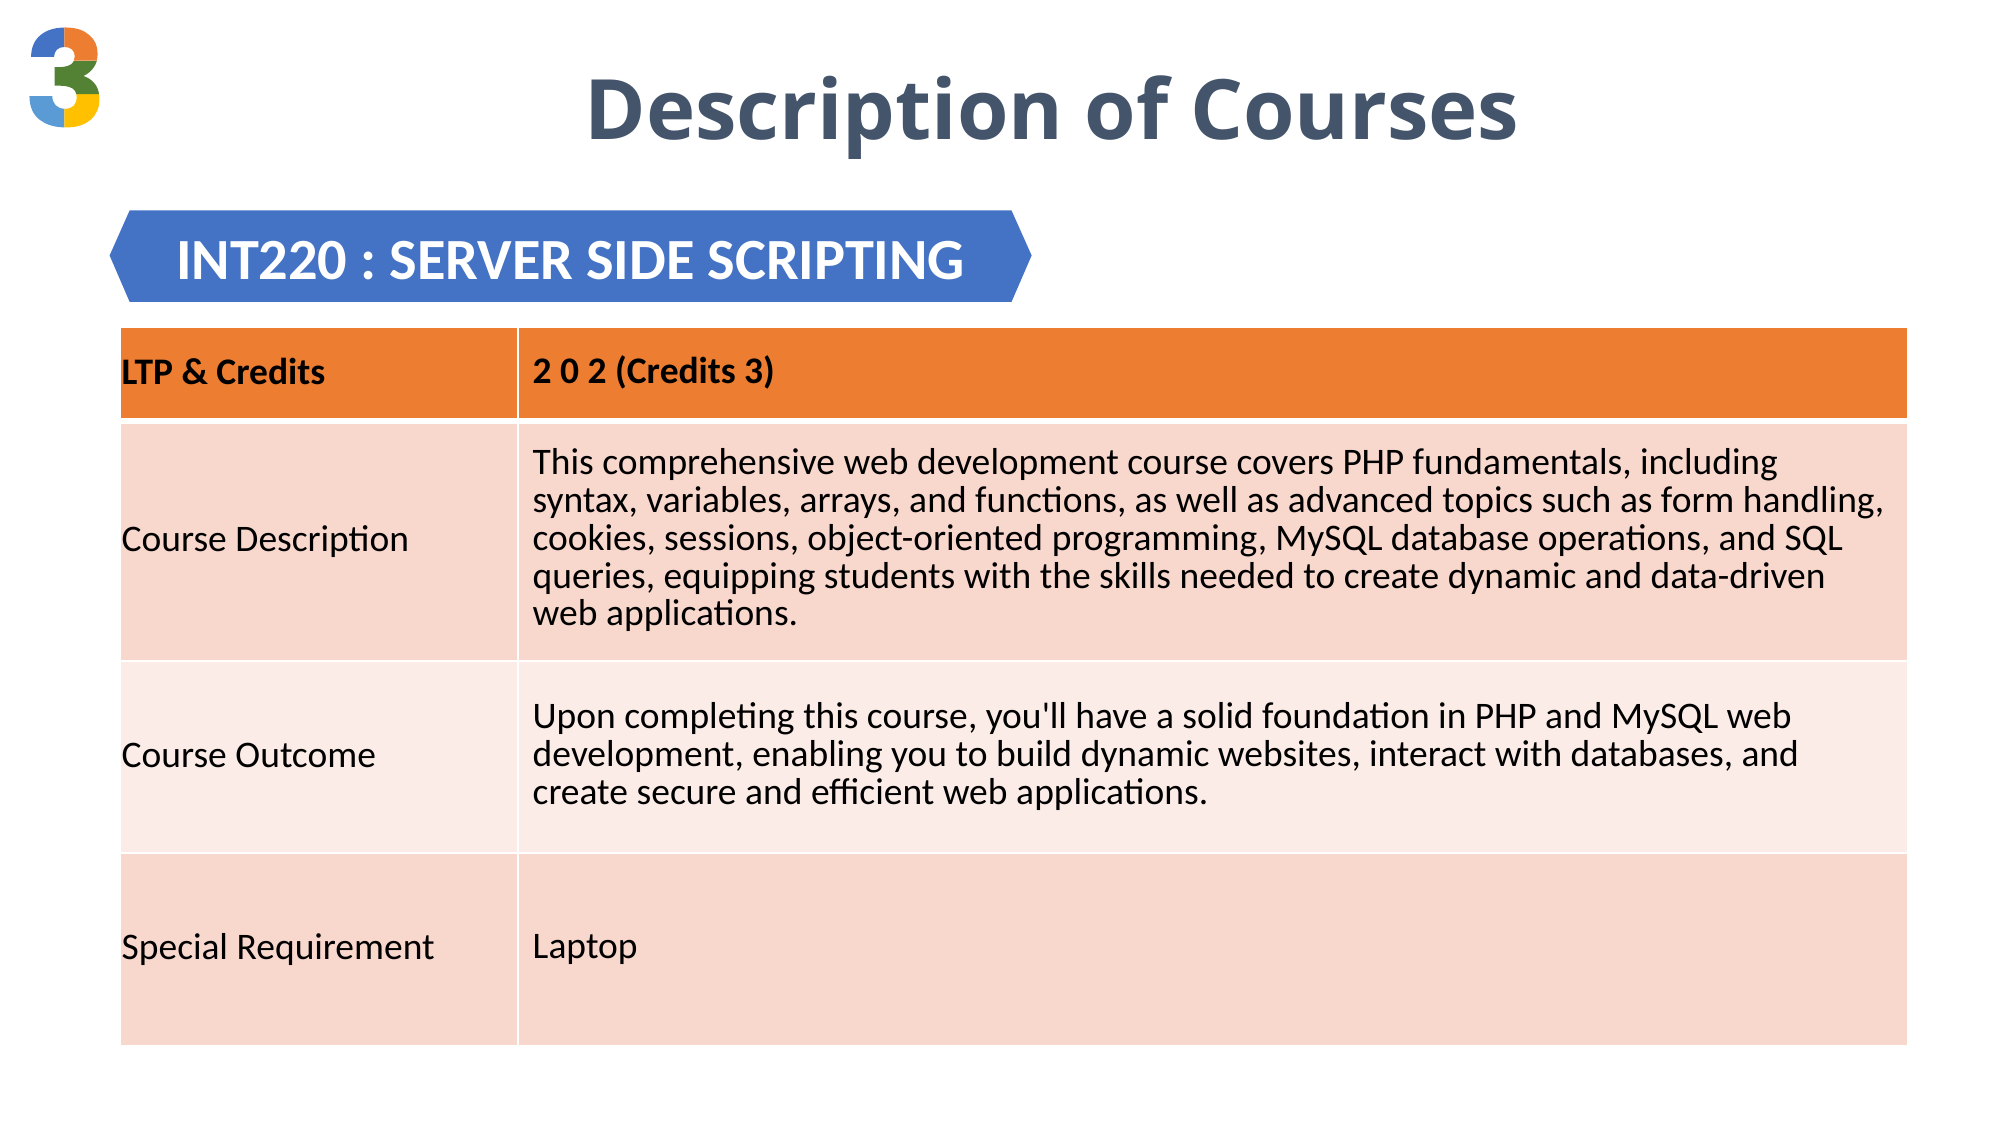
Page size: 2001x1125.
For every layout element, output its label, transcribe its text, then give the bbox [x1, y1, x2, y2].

text_box Description of Courses [569, 48, 1535, 164]
table_cell Laptop [519, 854, 1907, 1045]
table_cell Course Description [121, 424, 517, 660]
text_box INT220 : SERVER SIDE SCRIPTING [109, 210, 1032, 302]
table_cell Upon completing this course, you'll have a solid foundation in PHP and MySQL web development, enabling you to build dynamic websites, interact with databases, and create secure and efficient web applications. [519, 662, 1907, 852]
table_cell Course Outcome [121, 662, 517, 852]
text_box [29, 27, 100, 128]
table_cell Special Requirement [121, 854, 517, 1045]
table_header 2 0 2 (Credits 3) [519, 328, 1907, 418]
table_cell This comprehensive web development course covers PHP fundamentals, including syntax, variables, arrays, and functions, as well as advanced topics such as form handling, cookies, sessions, object-oriented programming, MySQL database operations, and SQL queries, equipping students with the skills needed to create dynamic and data-driven web applications. [519, 424, 1907, 660]
table_header LTP & Credits [121, 328, 517, 418]
